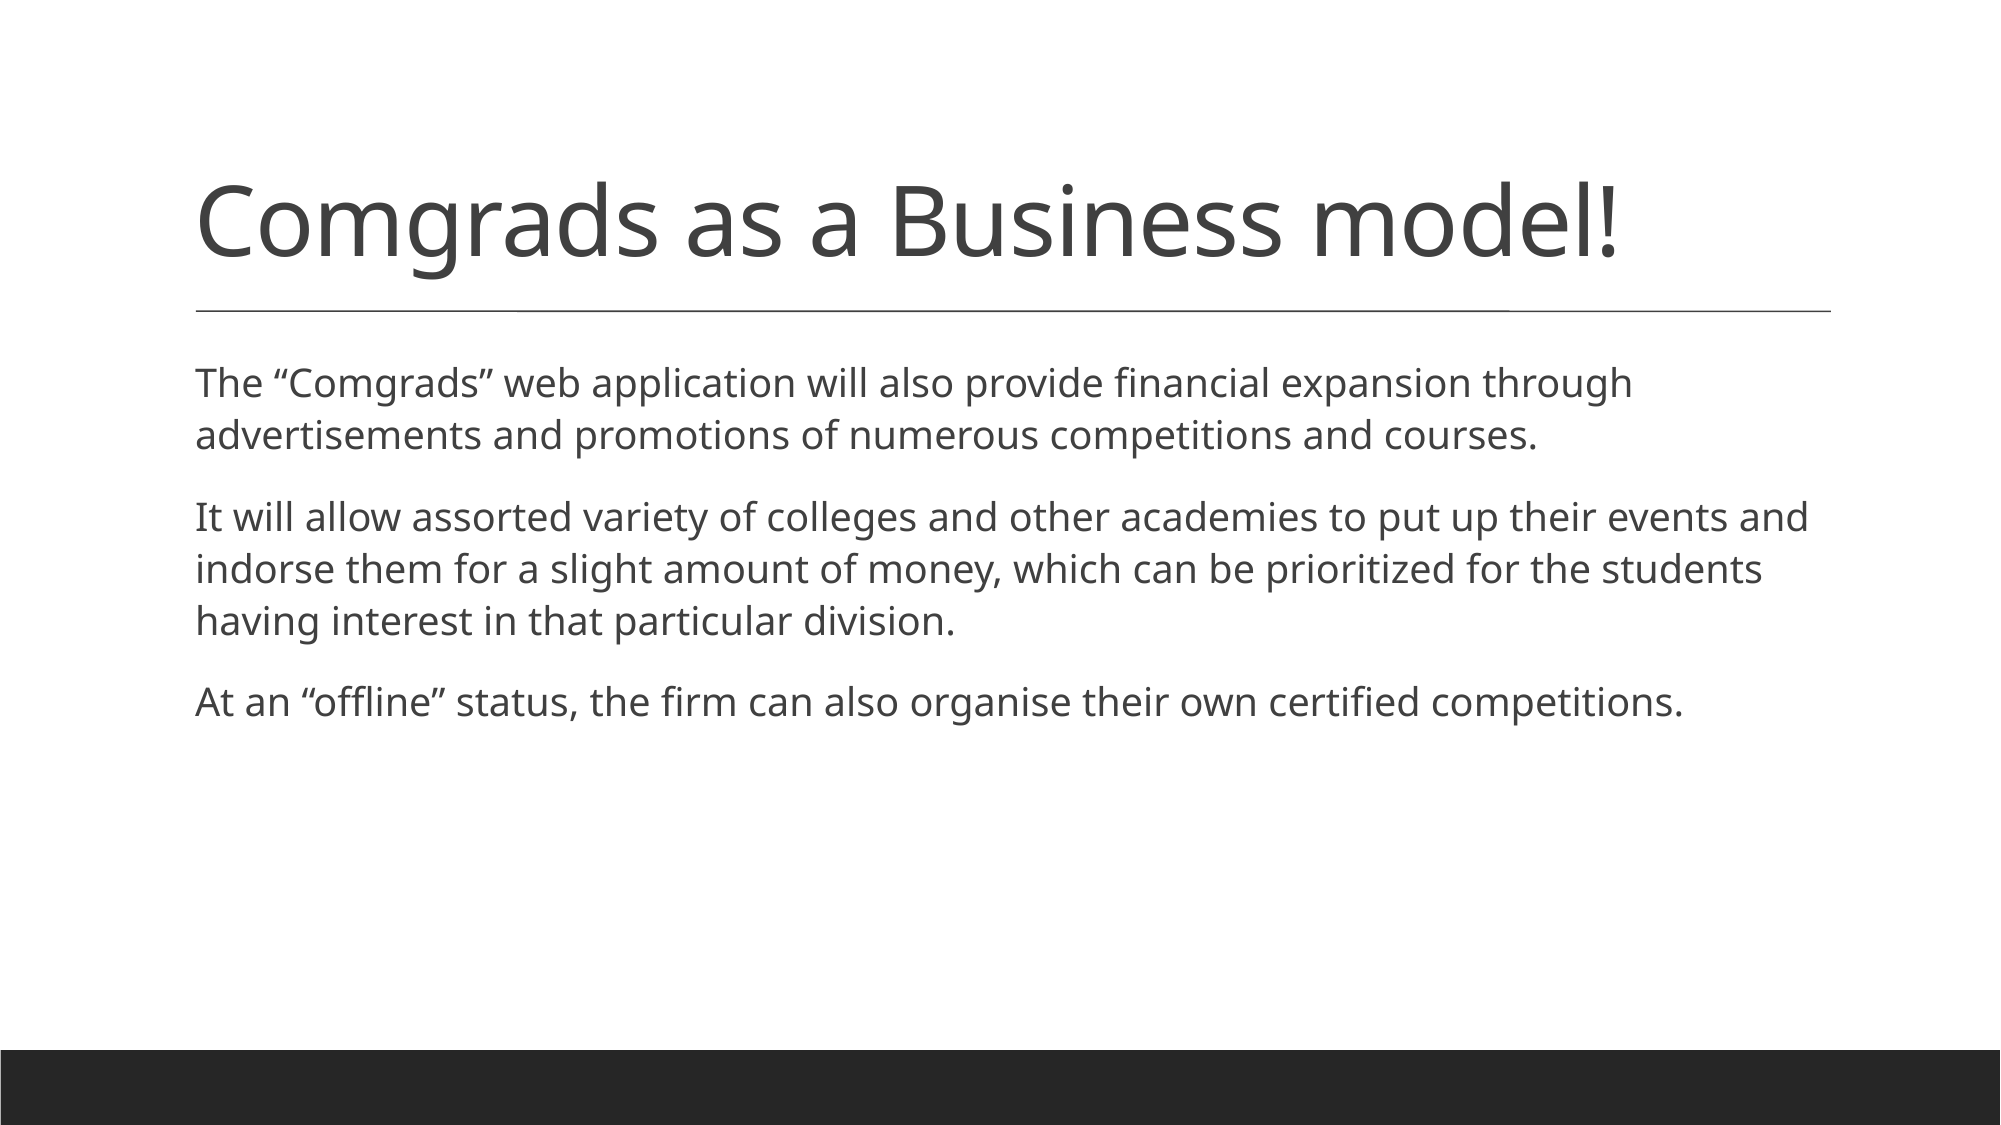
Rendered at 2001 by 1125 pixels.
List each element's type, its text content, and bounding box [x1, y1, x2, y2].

text_box The “Comgrads” web application will also provide financial expansion through advertisements and promotions of numerous competitions and courses. It will allow assorted variety of colleges and other academies to put up their events and indorse them for a slight amount of money, which can be prioritized for the students having interest in that particular division. At an “offline” status, the firm can also organise their own certified competitions. [180, 345, 1830, 963]
text_box Comgrads as a Business model! [180, 47, 1830, 285]
